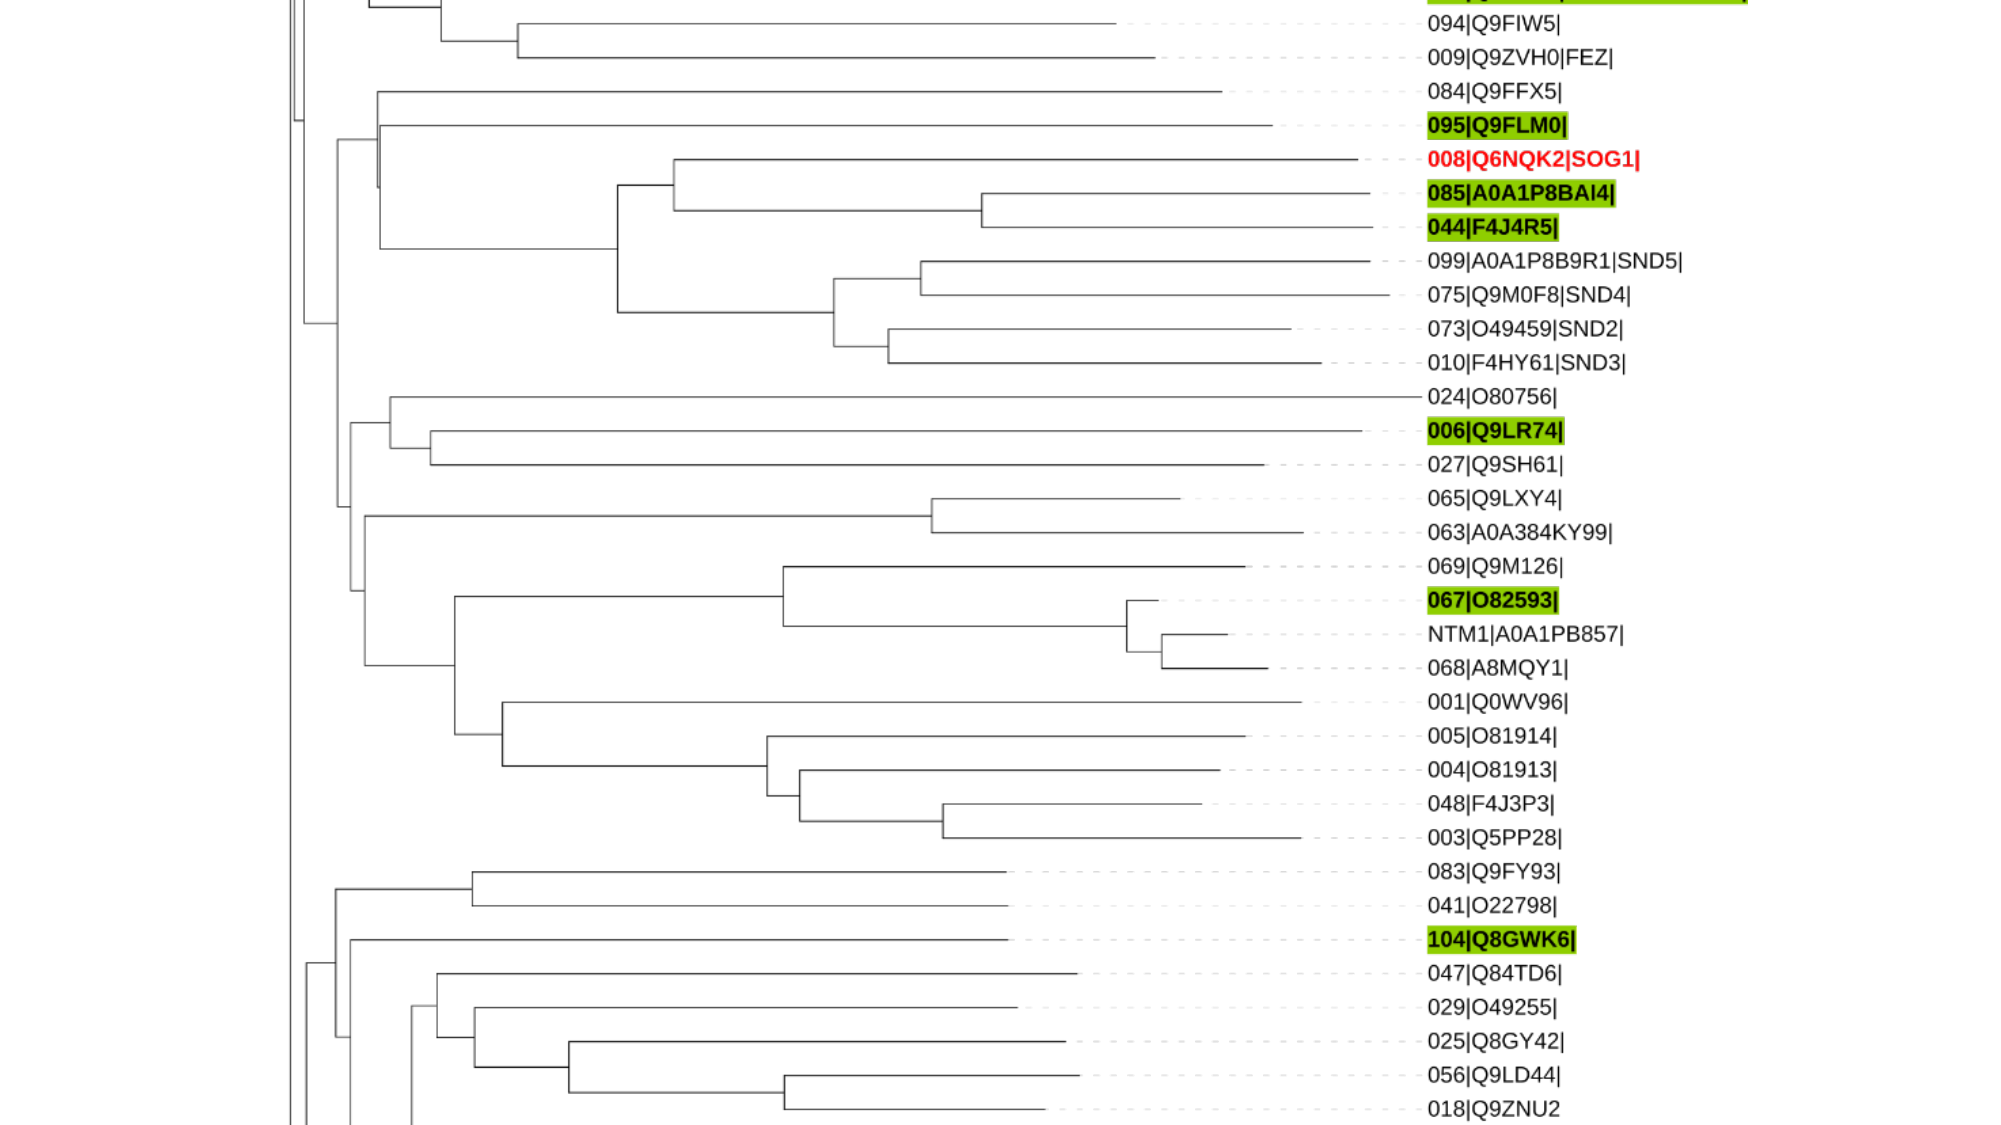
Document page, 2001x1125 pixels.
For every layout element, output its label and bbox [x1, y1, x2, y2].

picture [252, 0, 1748, 1125]
